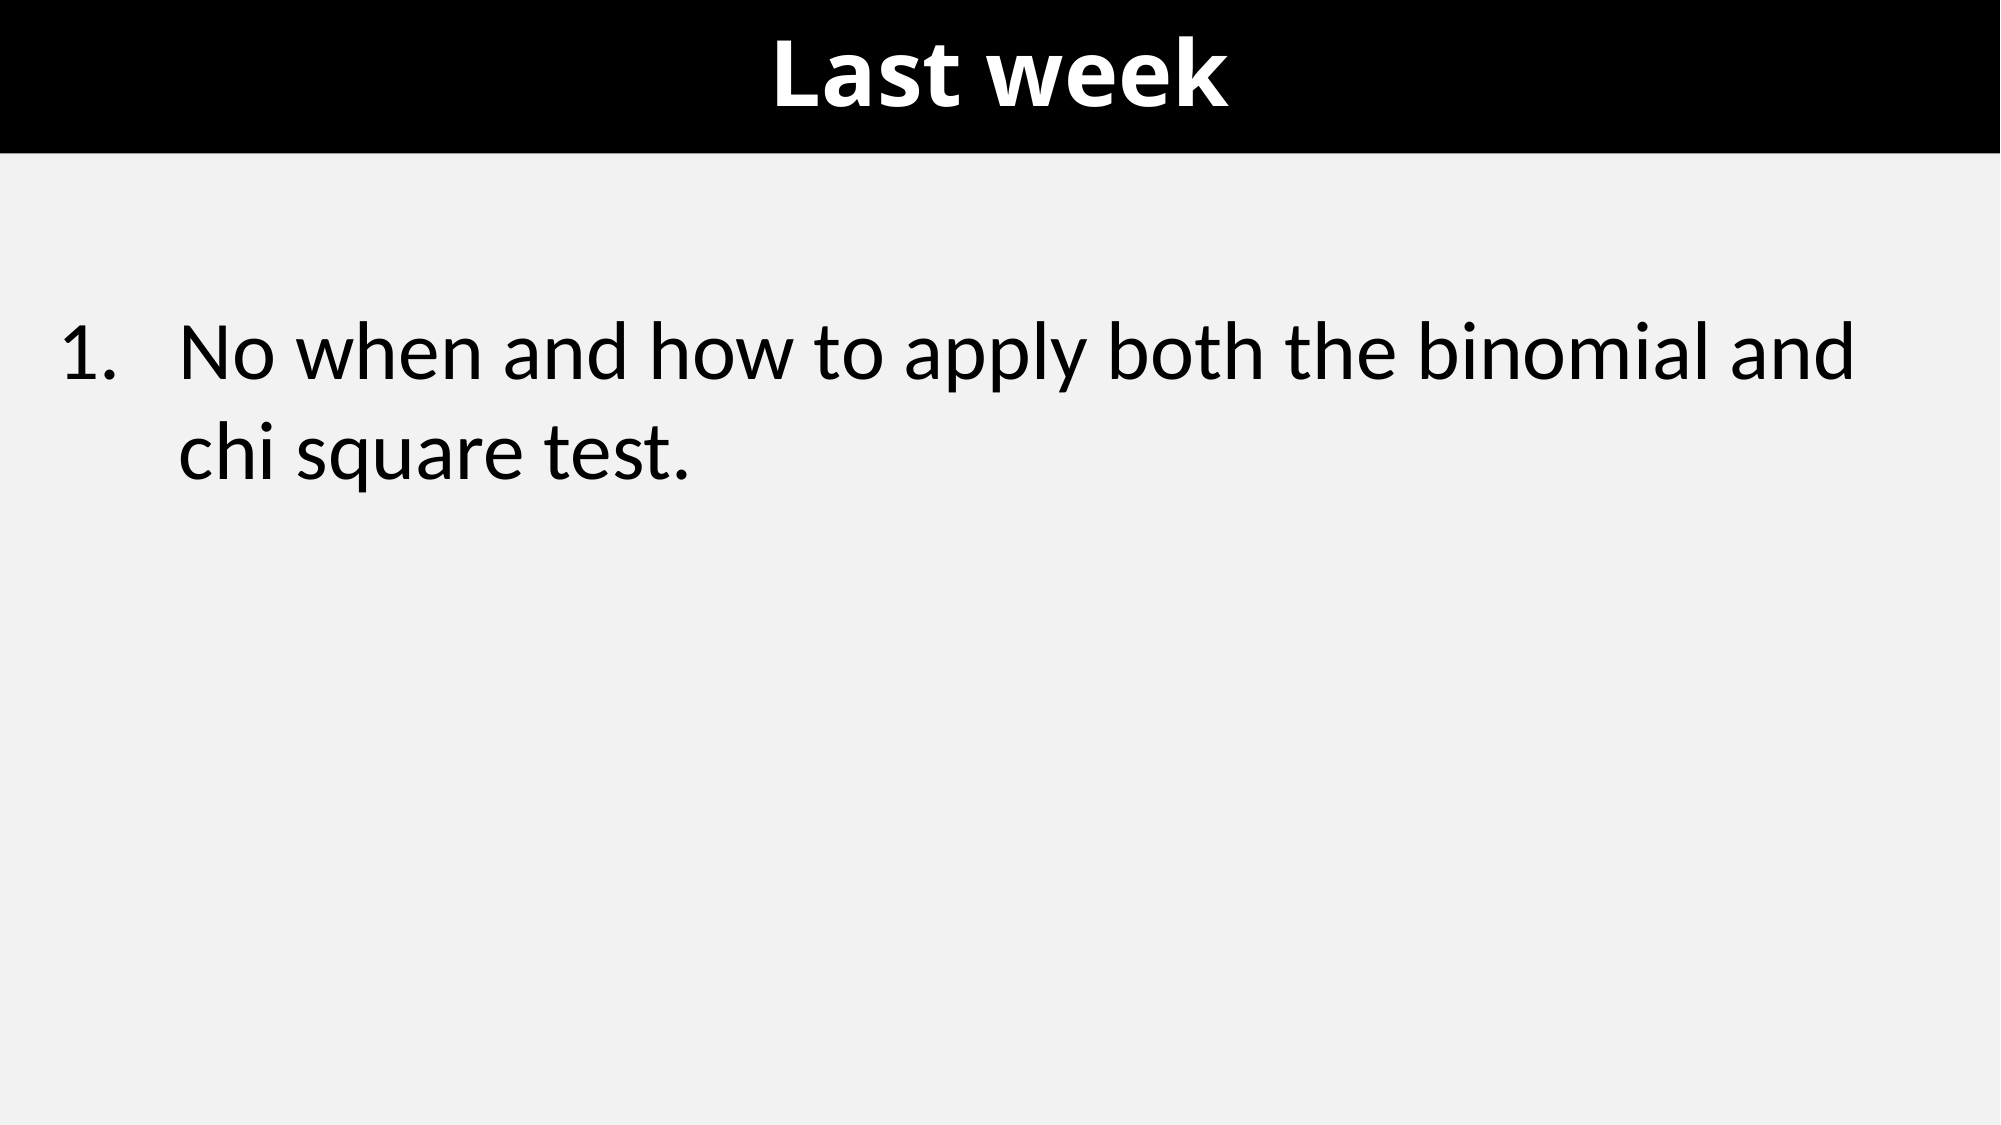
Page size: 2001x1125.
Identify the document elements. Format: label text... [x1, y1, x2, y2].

text_box No when and how to apply both the binomial and chi square test. [42, 289, 1950, 504]
title Last week [0, 0, 2000, 154]
